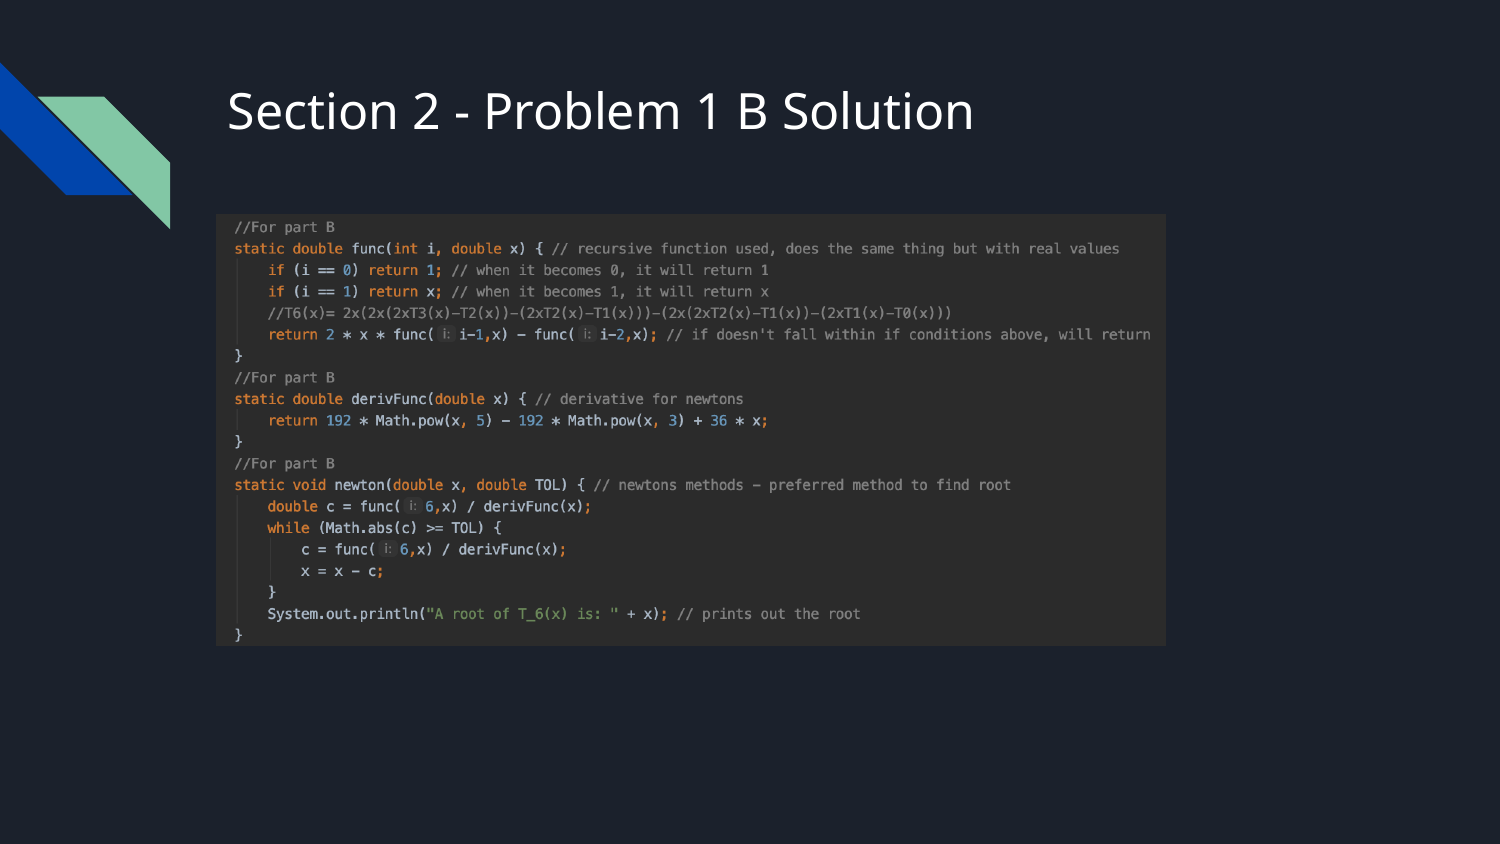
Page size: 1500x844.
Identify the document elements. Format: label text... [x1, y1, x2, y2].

title Section 2 - Problem 1 B Solution [212, 64, 1368, 215]
text_box [143, 166, 789, 447]
picture [216, 214, 1166, 647]
